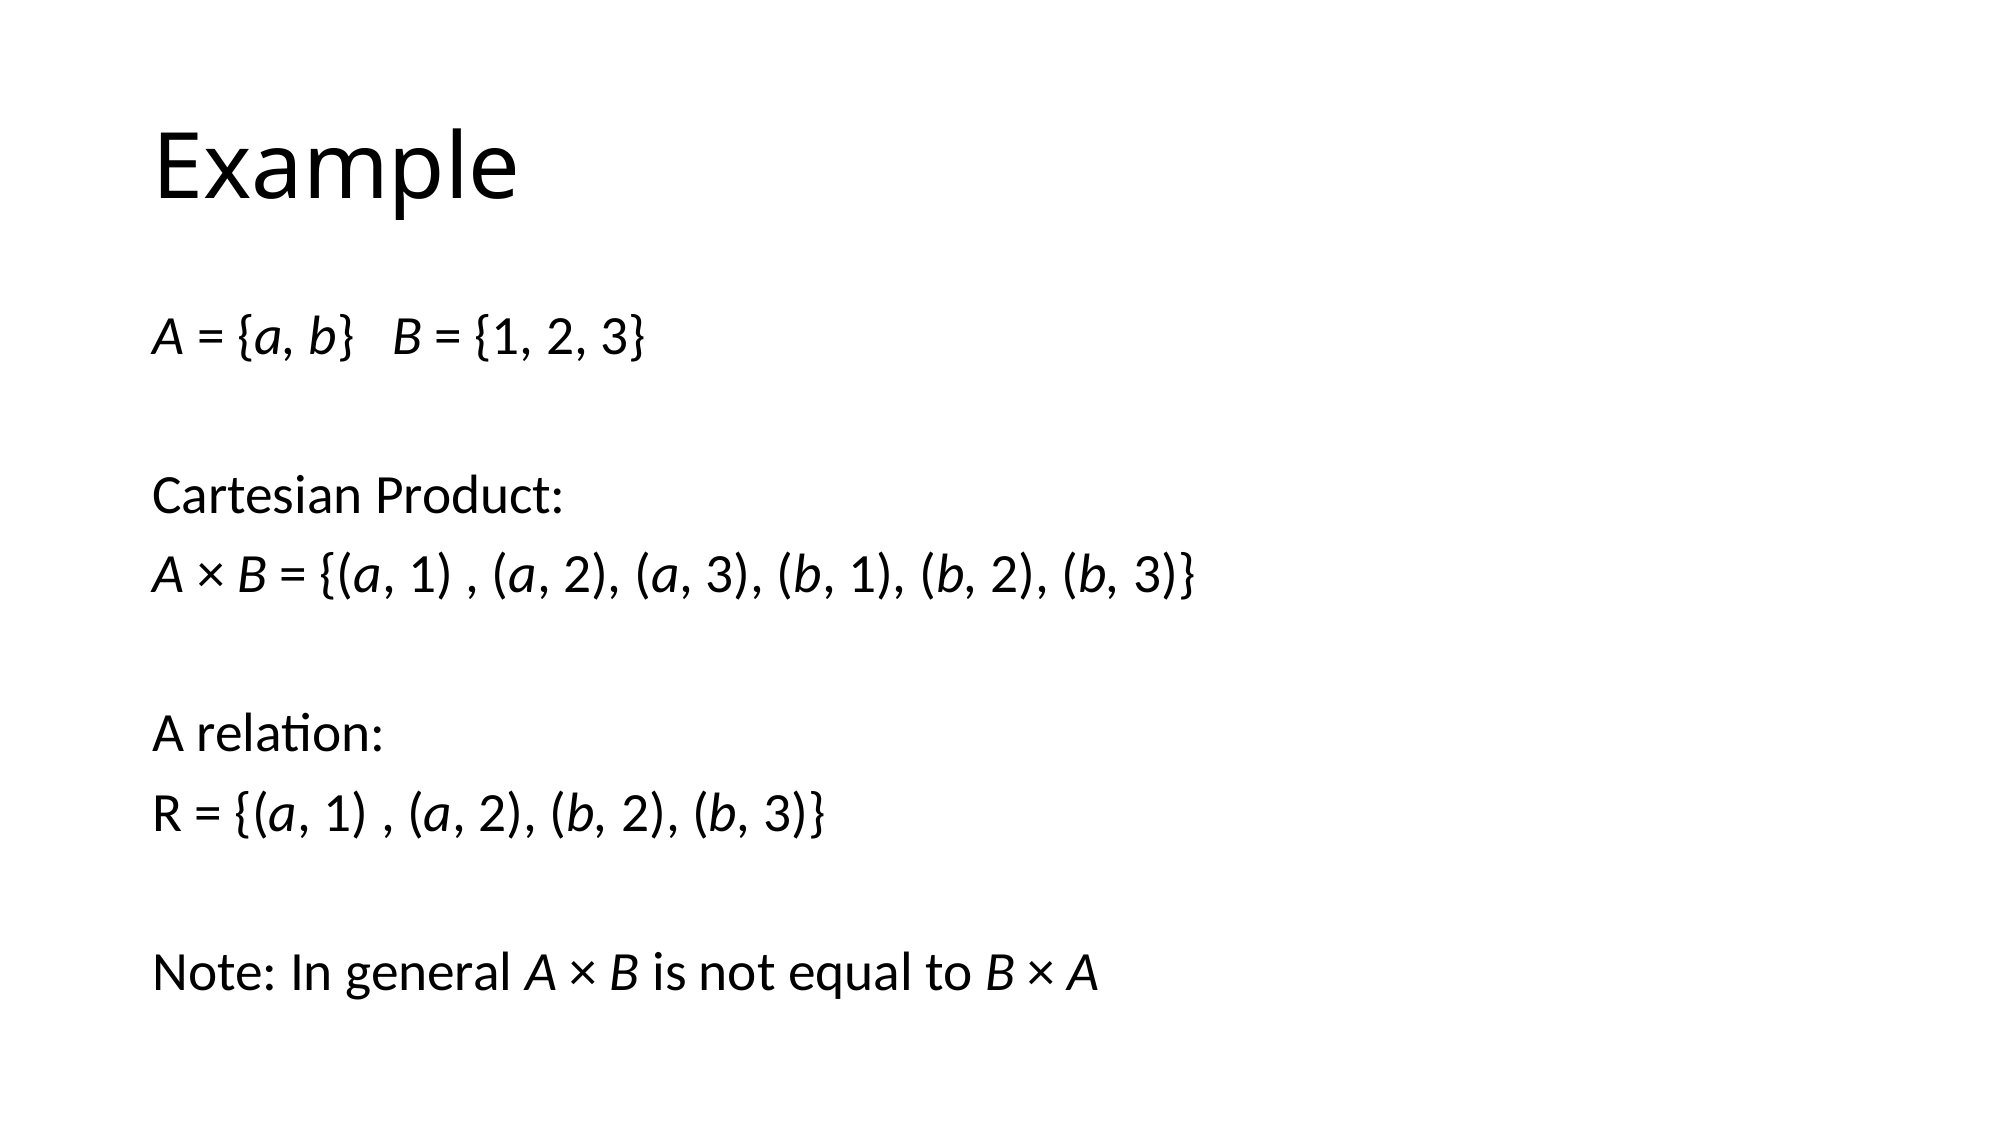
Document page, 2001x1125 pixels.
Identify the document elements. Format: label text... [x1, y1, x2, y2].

list A = {a, b} B = {1, 2, 3} Cartesian Product: A × B = {(a, 1) , (a, 2), (a, 3), (b, 1), (b, 2), (b, 3)} A relation: R = {(a, 1) , (a, 2), (b, 2), (b, 3)} Note: In general A × B is not equal to B × A [137, 299, 1863, 1014]
title Example [137, 59, 1863, 278]
